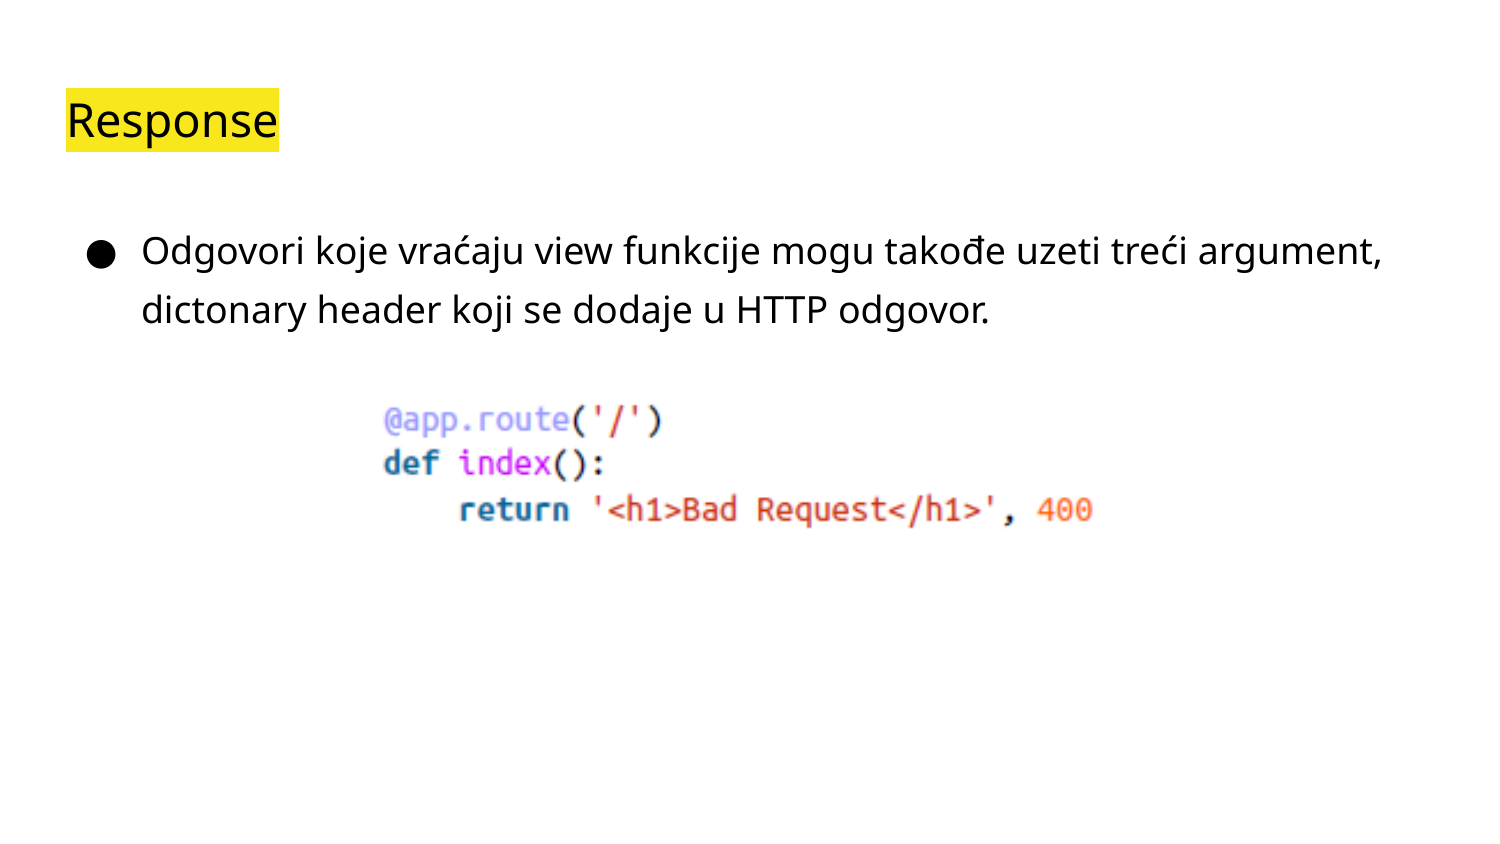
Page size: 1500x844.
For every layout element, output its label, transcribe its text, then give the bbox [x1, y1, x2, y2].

title Response [51, 72, 1449, 167]
list Odgovori koje vraćaju view funkcije mogu takođe uzeti treći argument, dictonary header koji se dodaje u HTTP odgovor. [51, 202, 1449, 750]
picture [354, 392, 1146, 547]
